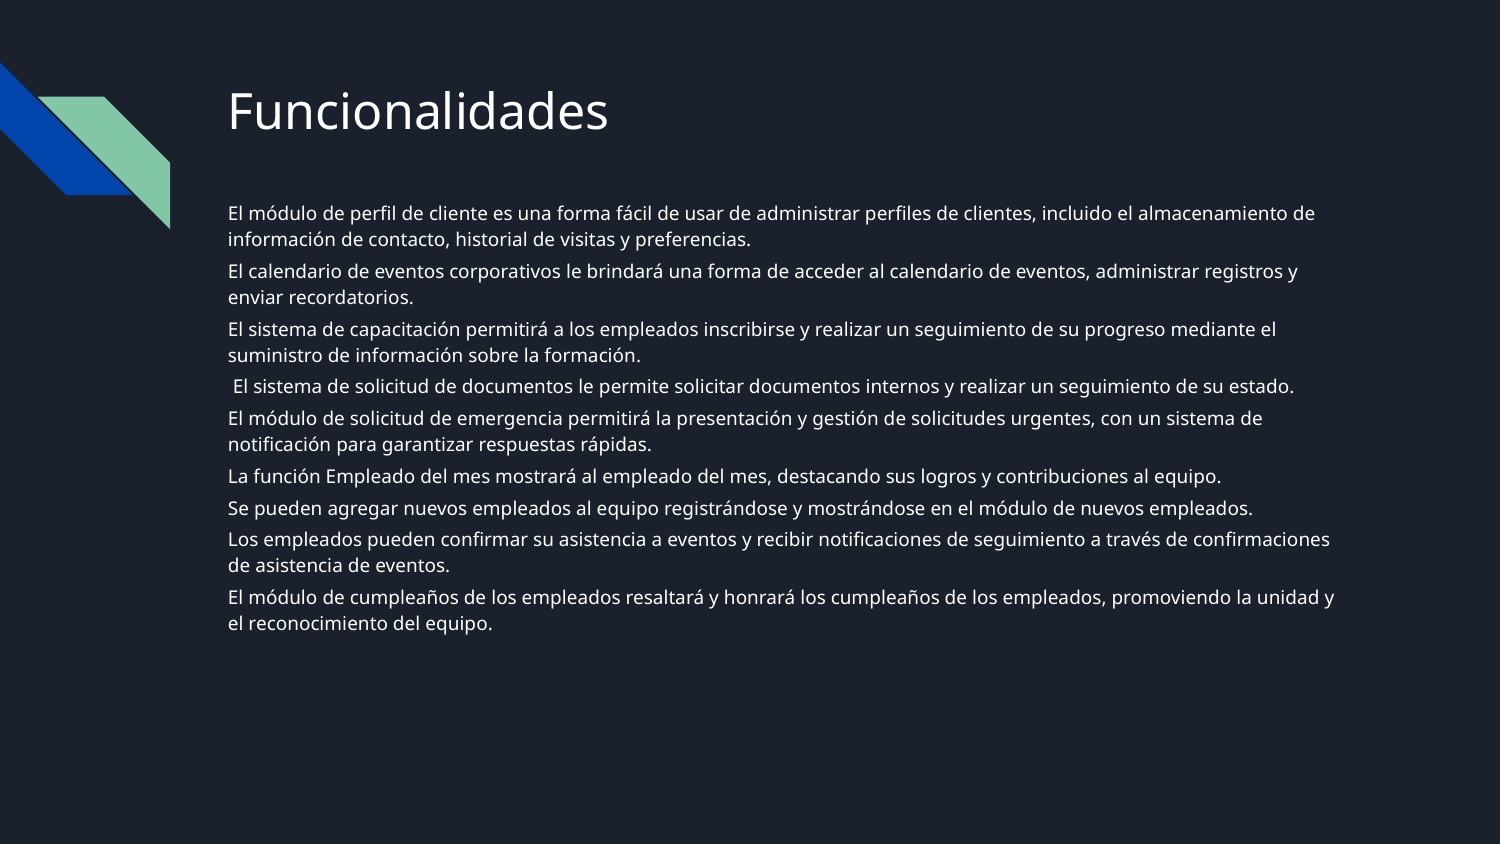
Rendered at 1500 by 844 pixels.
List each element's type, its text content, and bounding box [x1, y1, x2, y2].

title Funcionalidades [212, 64, 1368, 183]
list El módulo de perfil de cliente es una forma fácil de usar de administrar perfiles de clientes, incluido el almacenamiento de información de contacto, historial de visitas y preferencias. El calendario de eventos corporativos le brindará una forma de acceder al calendario de eventos, administrar registros y enviar recordatorios. El sistema de capacitación permitirá a los empleados inscribirse y realizar un seguimiento de su progreso mediante el suministro de información sobre la formación. El sistema de solicitud de documentos le permite solicitar documentos internos y realizar un seguimiento de su estado. El módulo de solicitud de emergencia permitirá la presentación y gestión de solicitudes urgentes, con un sistema de notificación para garantizar respuestas rápidas. La función Empleado del mes mostrará al empleado del mes, destacando sus logros y contribuciones al equipo. Se pueden agregar nuevos empleados al equipo registrándose y mostrándose en el módulo de nuevos empleados. Los empleados pueden confirmar su asistencia a eventos y recibir notificaciones de seguimiento a través de confirmaciones de asistencia de eventos. El módulo de cumpleaños de los empleados resaltará y honrará los cumpleaños de los empleados, promoviendo la unidad y el reconocimiento del equipo. [212, 183, 1368, 661]
